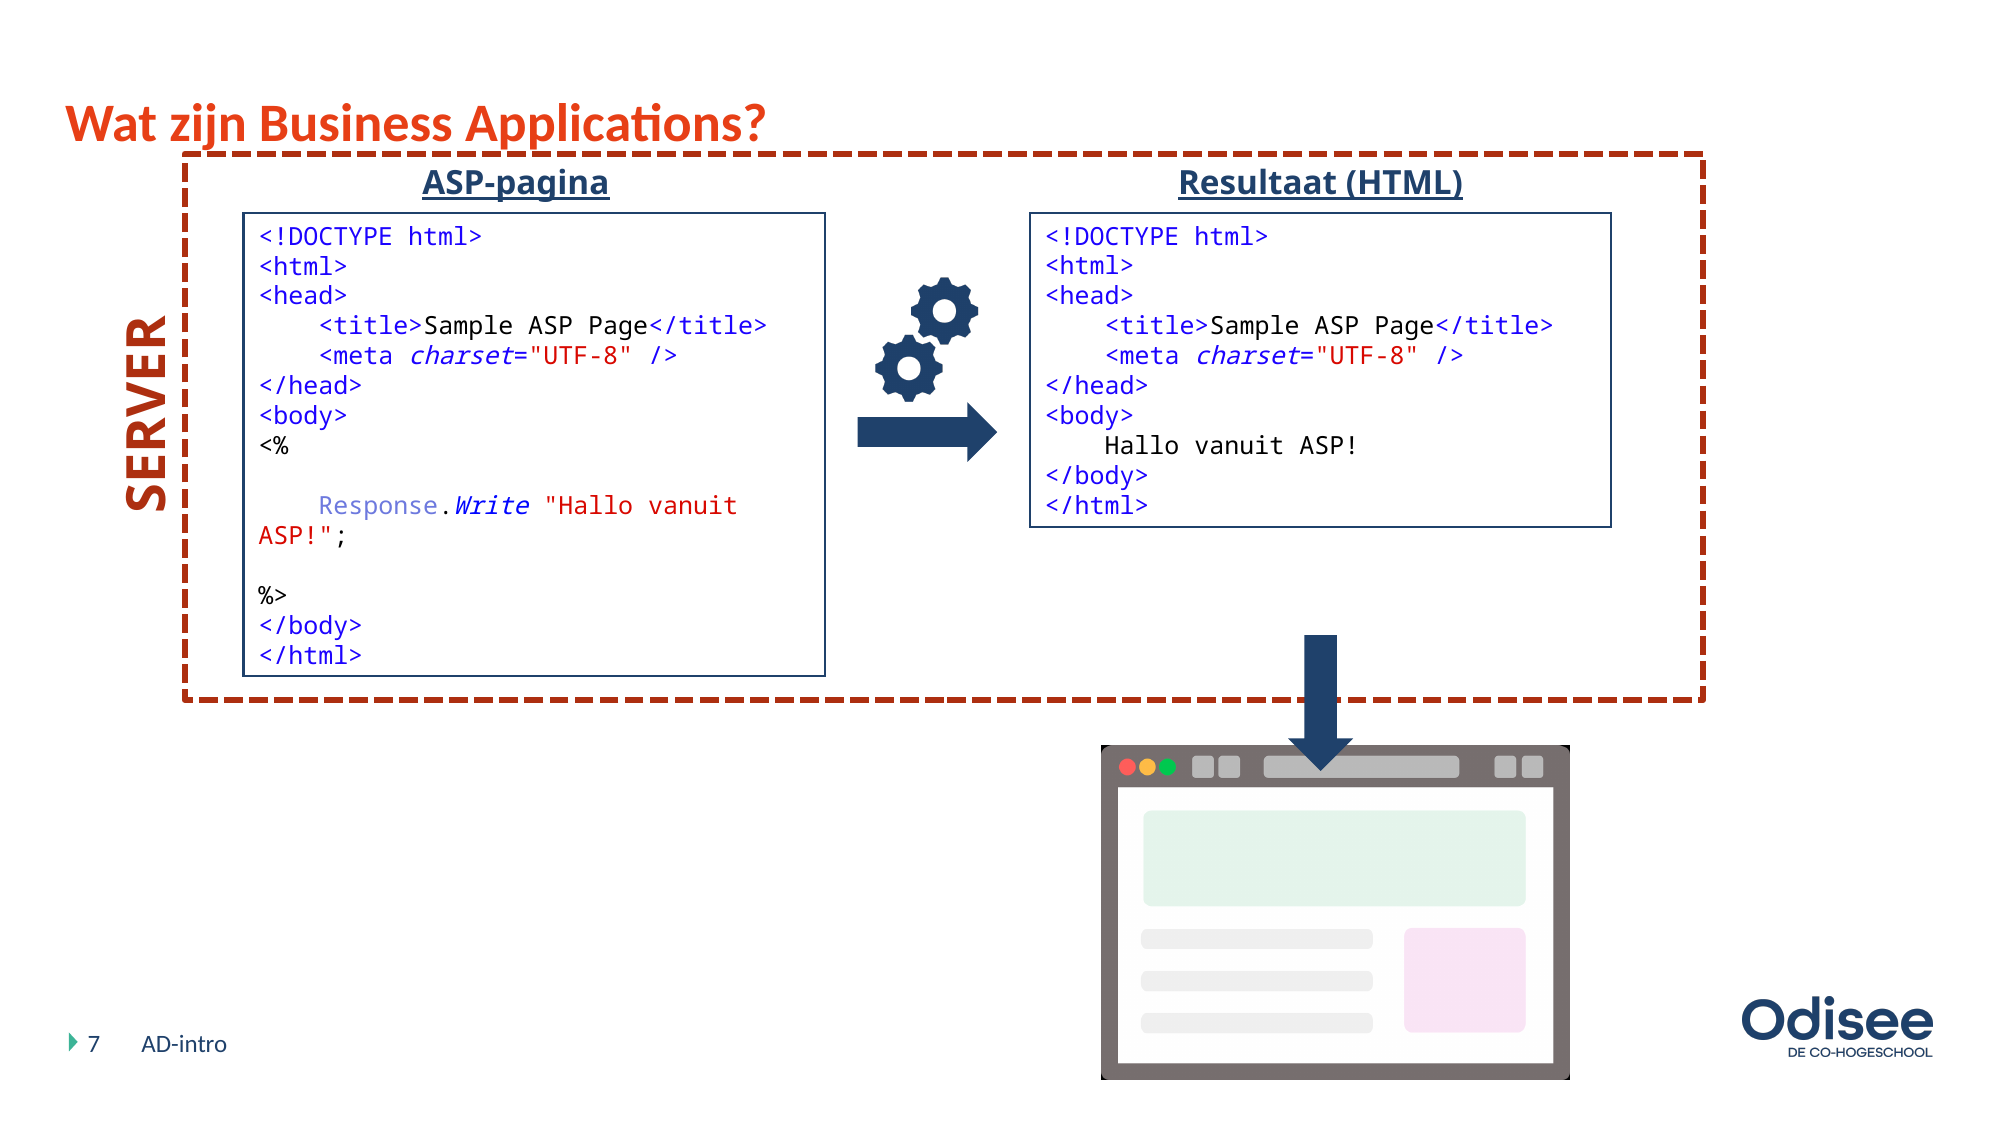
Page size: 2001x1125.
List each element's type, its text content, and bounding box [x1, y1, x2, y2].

picture [1101, 745, 1570, 1080]
text_box [1288, 652, 1354, 745]
text_box SERVER [103, 289, 184, 541]
title Wat zijn Business Applications? [64, 100, 1790, 213]
picture [1742, 996, 1933, 1057]
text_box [243, 212, 1612, 652]
footer AD-intro [141, 1027, 817, 1088]
slide_number 7 [87, 1027, 135, 1088]
text_box [184, 153, 1703, 700]
